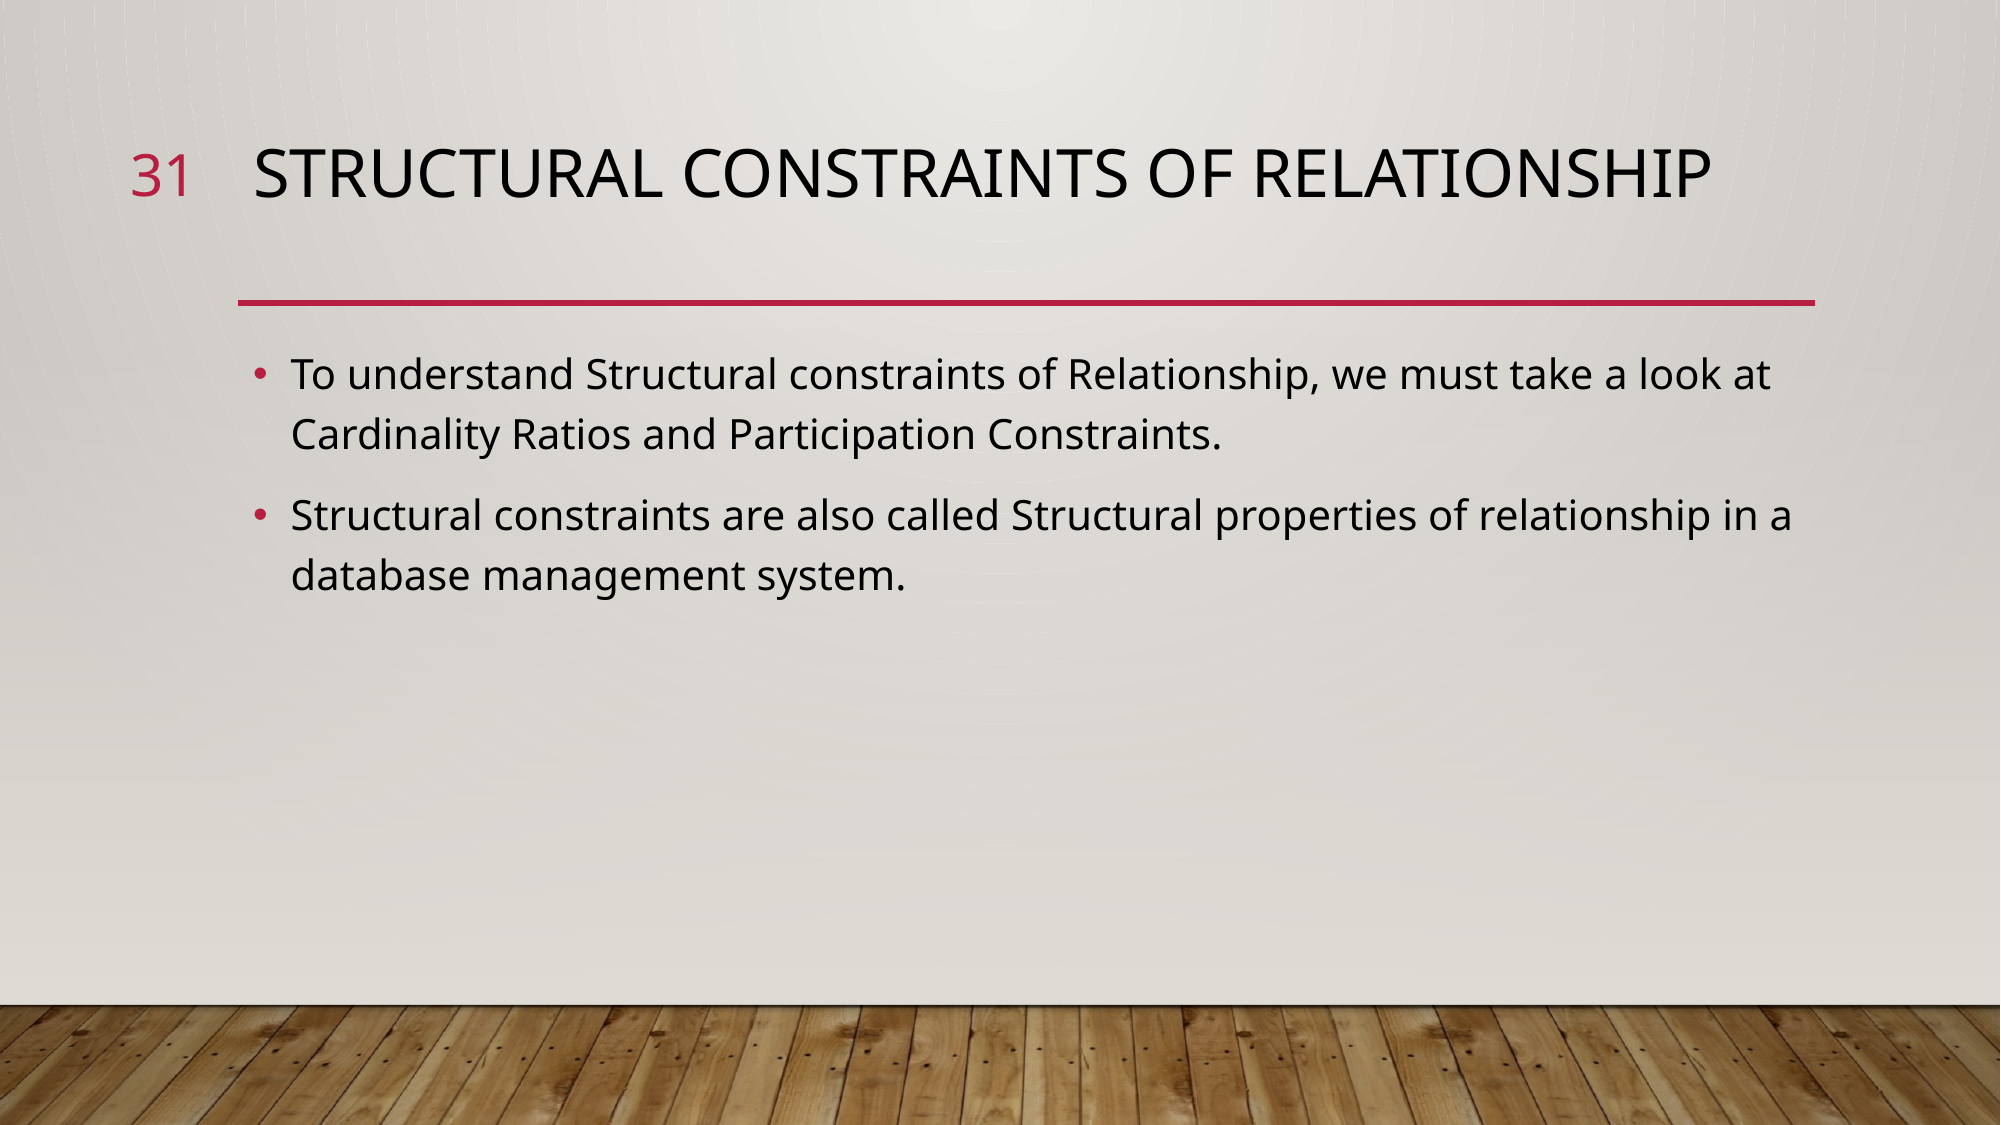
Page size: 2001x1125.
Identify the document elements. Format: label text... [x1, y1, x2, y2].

list To understand Structural constraints of Relationship, we must take a look at Cardinality Ratios and Participation Constraints. Structural constraints are also called Structural properties of relationship in a database management system. [238, 330, 1814, 897]
picture [0, 1005, 2000, 1125]
slide_number 31 [78, 131, 212, 214]
title Structural constraints of Relationship [238, 131, 1814, 305]
